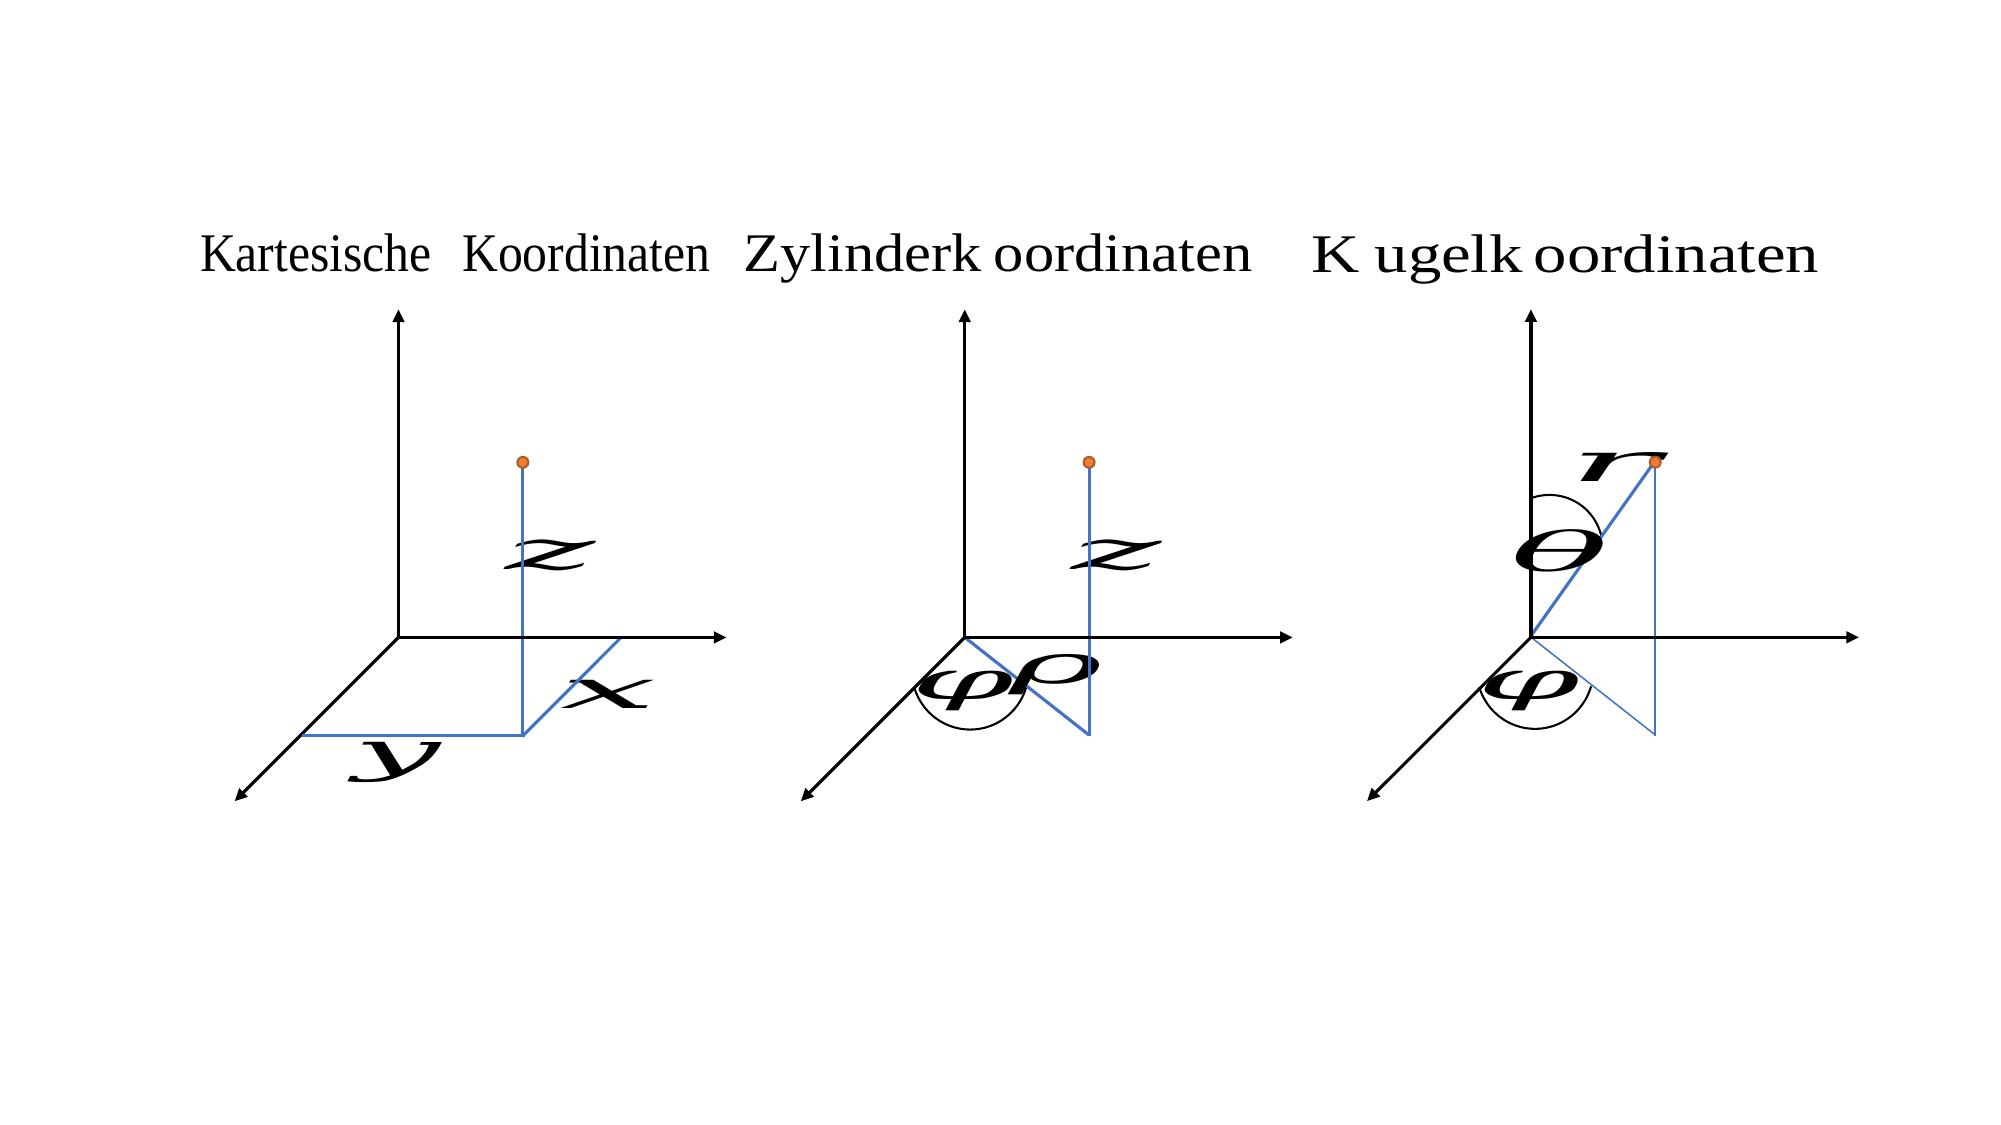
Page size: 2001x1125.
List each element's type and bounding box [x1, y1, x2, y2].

text_box [1500, 671, 1530, 696]
text_box [523, 637, 562, 737]
text_box [1530, 637, 1655, 735]
text_box [1531, 466, 1652, 637]
text_box [1648, 455, 1662, 469]
text_box [1082, 455, 1096, 469]
text_box [934, 672, 964, 696]
text_box [563, 637, 622, 737]
text_box [964, 637, 1089, 736]
text_box [516, 455, 530, 469]
text_box [914, 686, 964, 731]
text_box [1479, 686, 1530, 730]
